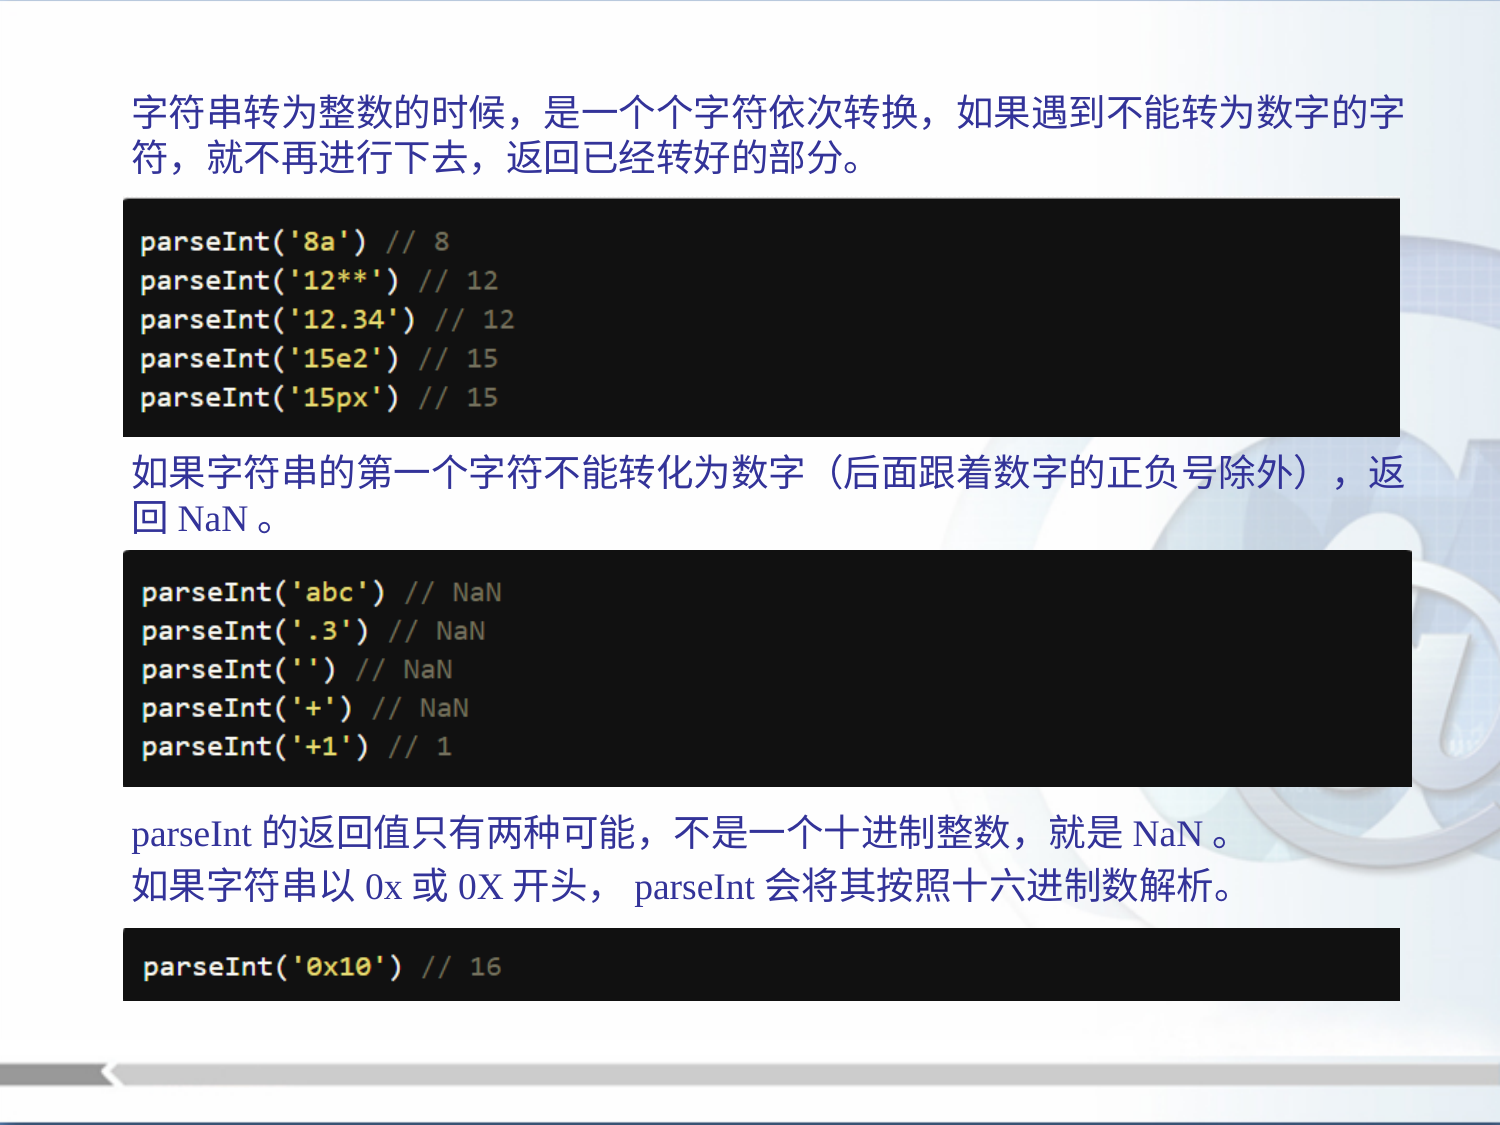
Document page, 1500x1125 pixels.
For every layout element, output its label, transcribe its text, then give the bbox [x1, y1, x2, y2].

picture [0, 0, 1500, 1125]
text_box 字符串转为整数的时候，是一个个字符依次转换，如果遇到不能转为数字的字符，就不再进行下去，返回已经转好的部分。 如果字符串的第一个字符不能转化为数字（后面跟着数字的正负号除外），返回NaN。 parseInt的返回值只有两种可能，不是一个十进制整数，就是NaN。 如果字符串以0x或0X开头，parseInt会将其按照十六进制数解析。 [116, 81, 1447, 967]
